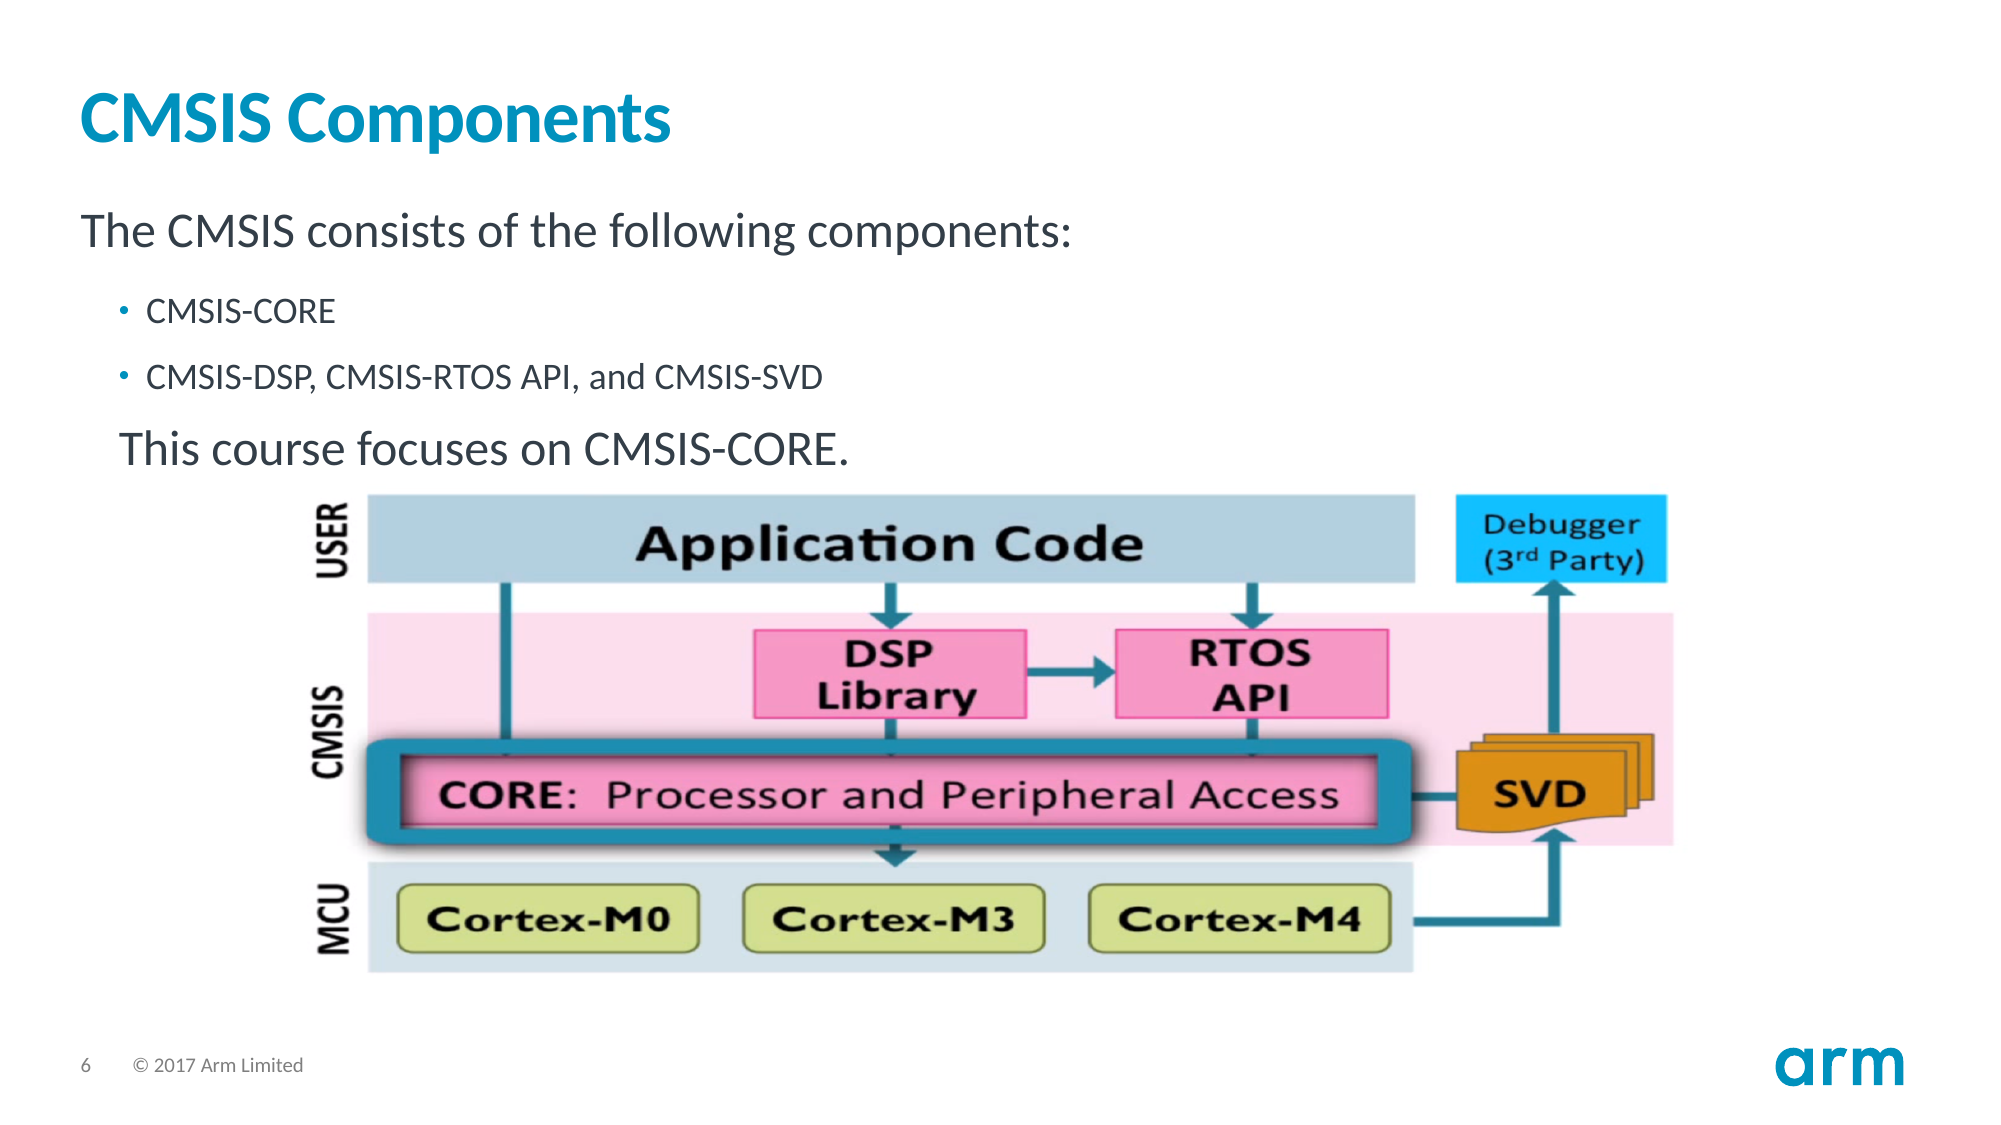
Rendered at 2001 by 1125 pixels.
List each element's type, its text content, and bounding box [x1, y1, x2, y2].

title CMSIS Components [80, 48, 1915, 158]
picture [266, 476, 1692, 977]
list The CMSIS consists of the following components: CMSIS-CORE CMSIS-DSP, CMSIS-RTOS API, and CMSIS-SVD This course focuses on CMSIS-CORE. [80, 204, 1915, 875]
